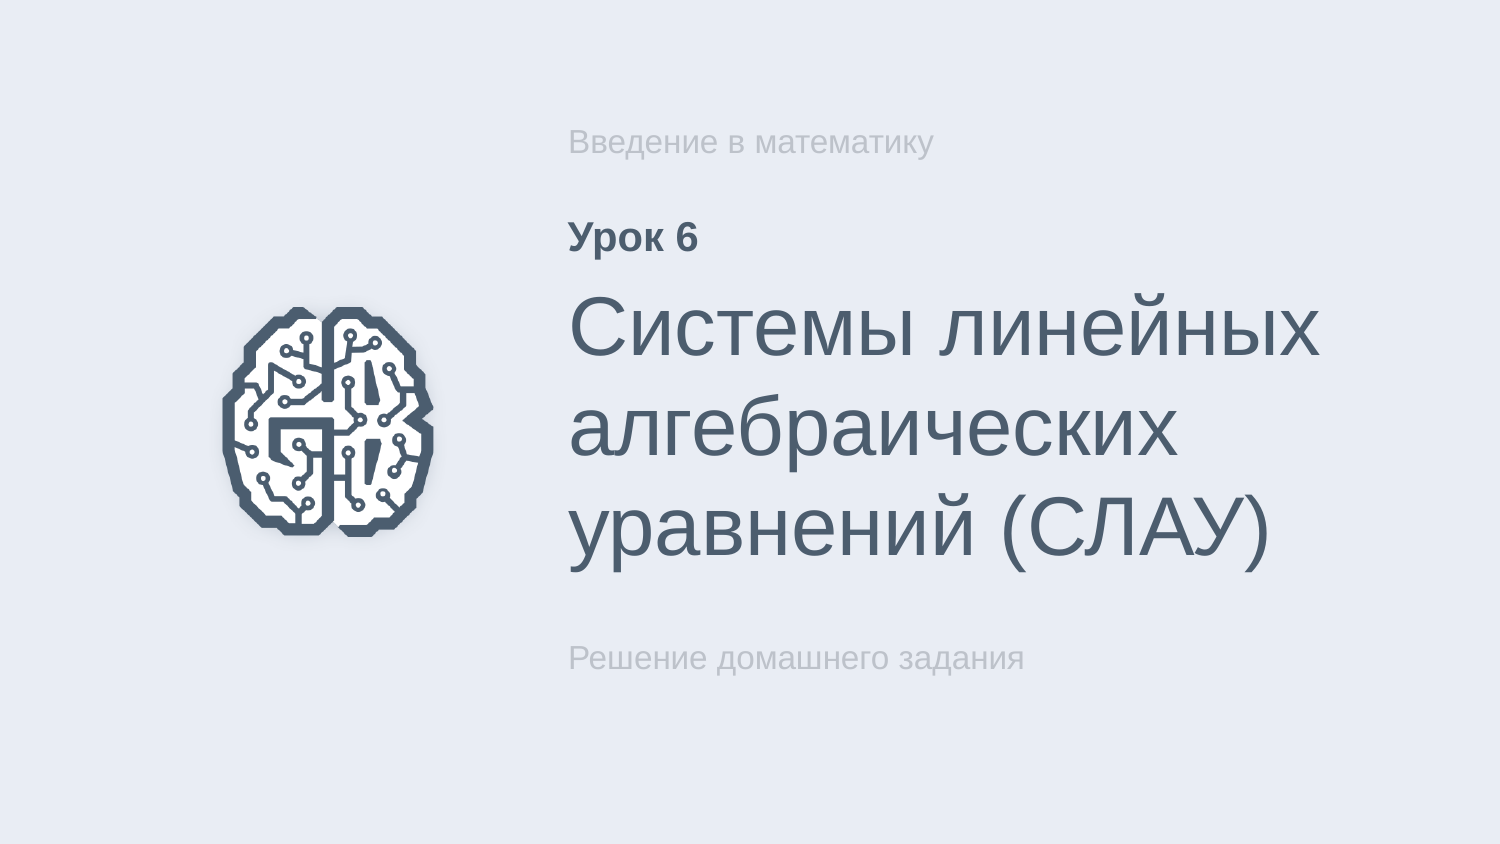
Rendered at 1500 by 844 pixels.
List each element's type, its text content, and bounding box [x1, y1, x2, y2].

title Системы линейных алгебраических уравнений (СЛАУ) [553, 281, 1396, 563]
picture [187, 280, 469, 563]
title Урок 6 [552, 187, 1302, 282]
title Решение домашнего задания [553, 562, 1303, 750]
title Введение в математику [553, 93, 1303, 188]
